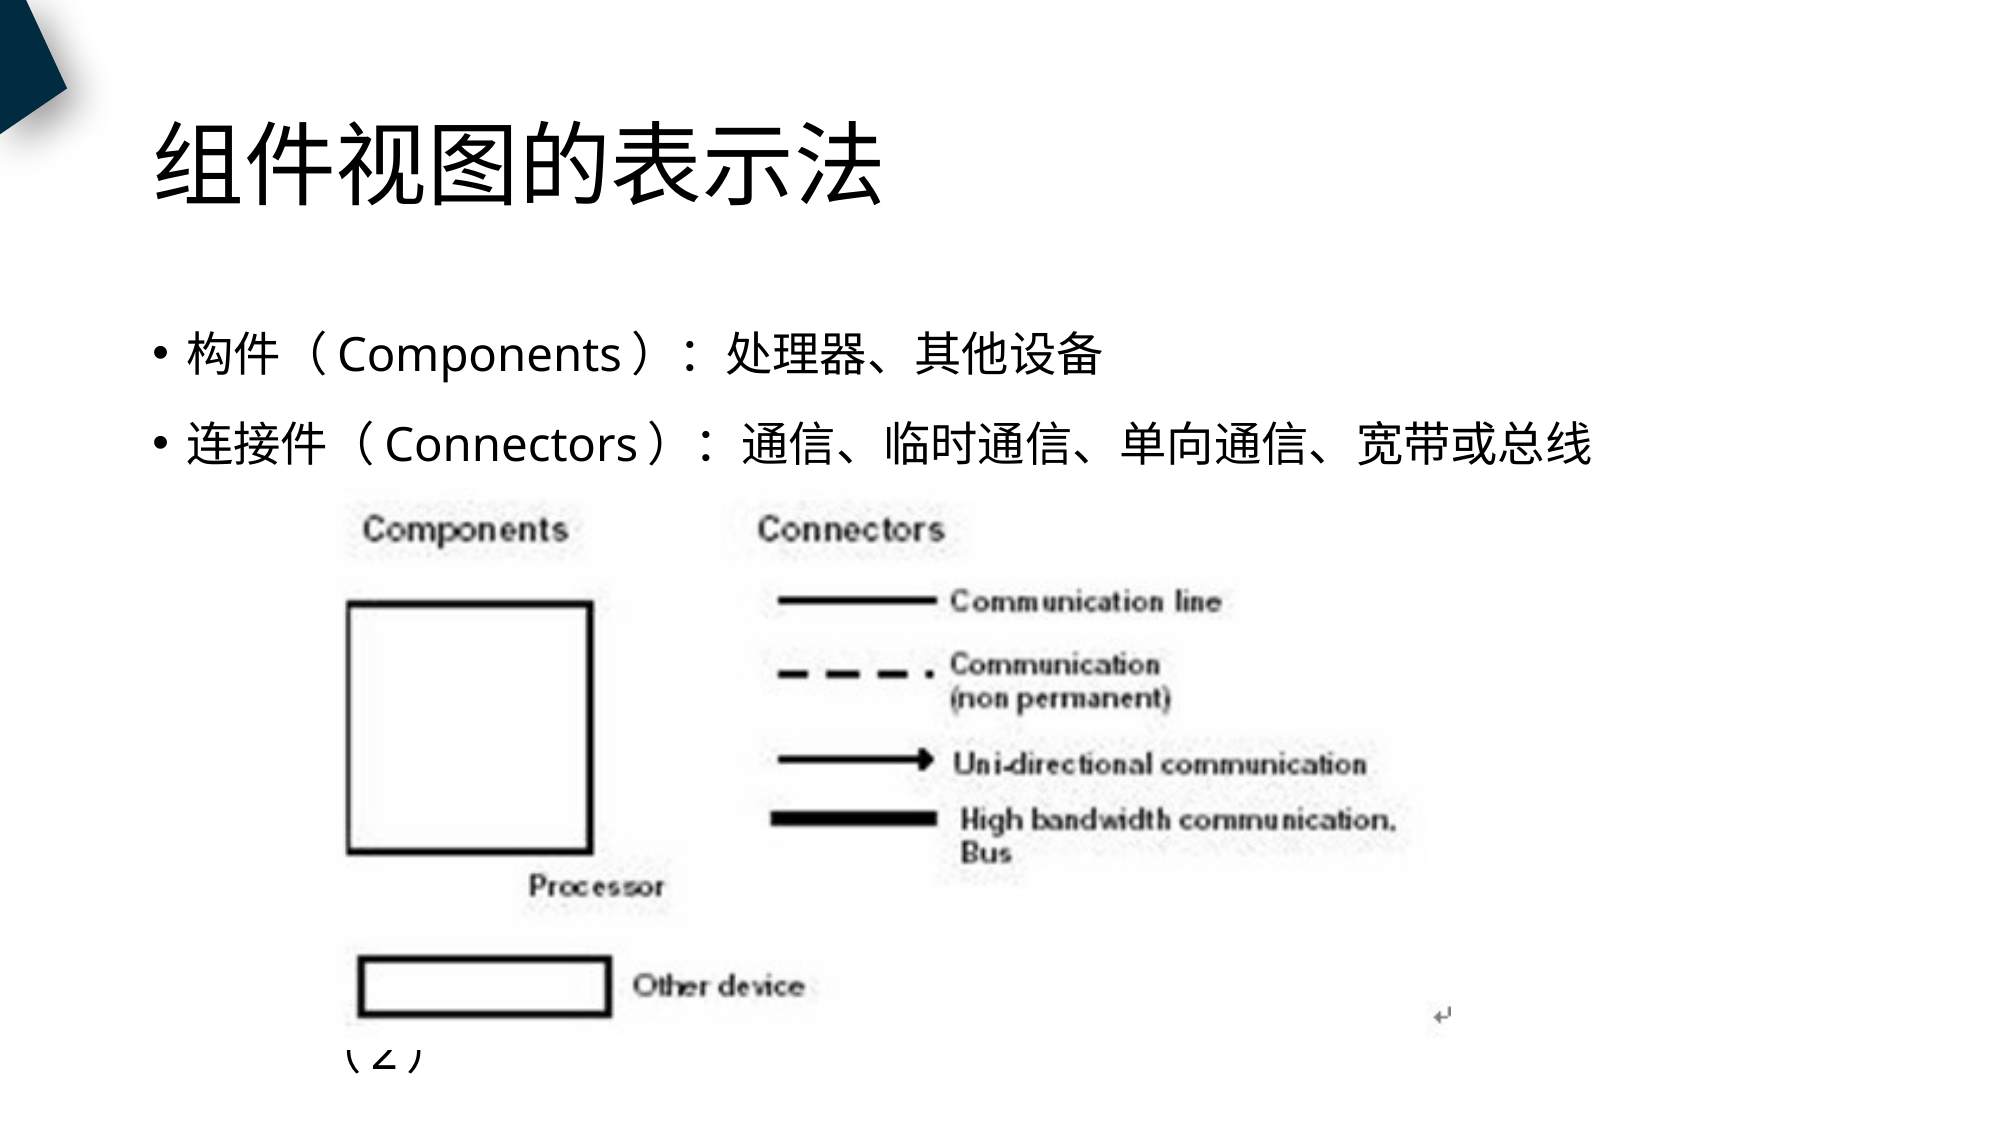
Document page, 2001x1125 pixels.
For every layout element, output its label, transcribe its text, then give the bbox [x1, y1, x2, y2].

title 组件视图的表示法 [137, 59, 1863, 278]
list 构件（Components）：处理器、其他设备 连接件（Connectors）：通信、临时通信、单向通信、宽带或总线 （2） [137, 299, 1863, 1089]
text_box [0, 0, 68, 135]
picture [287, 487, 1451, 1050]
